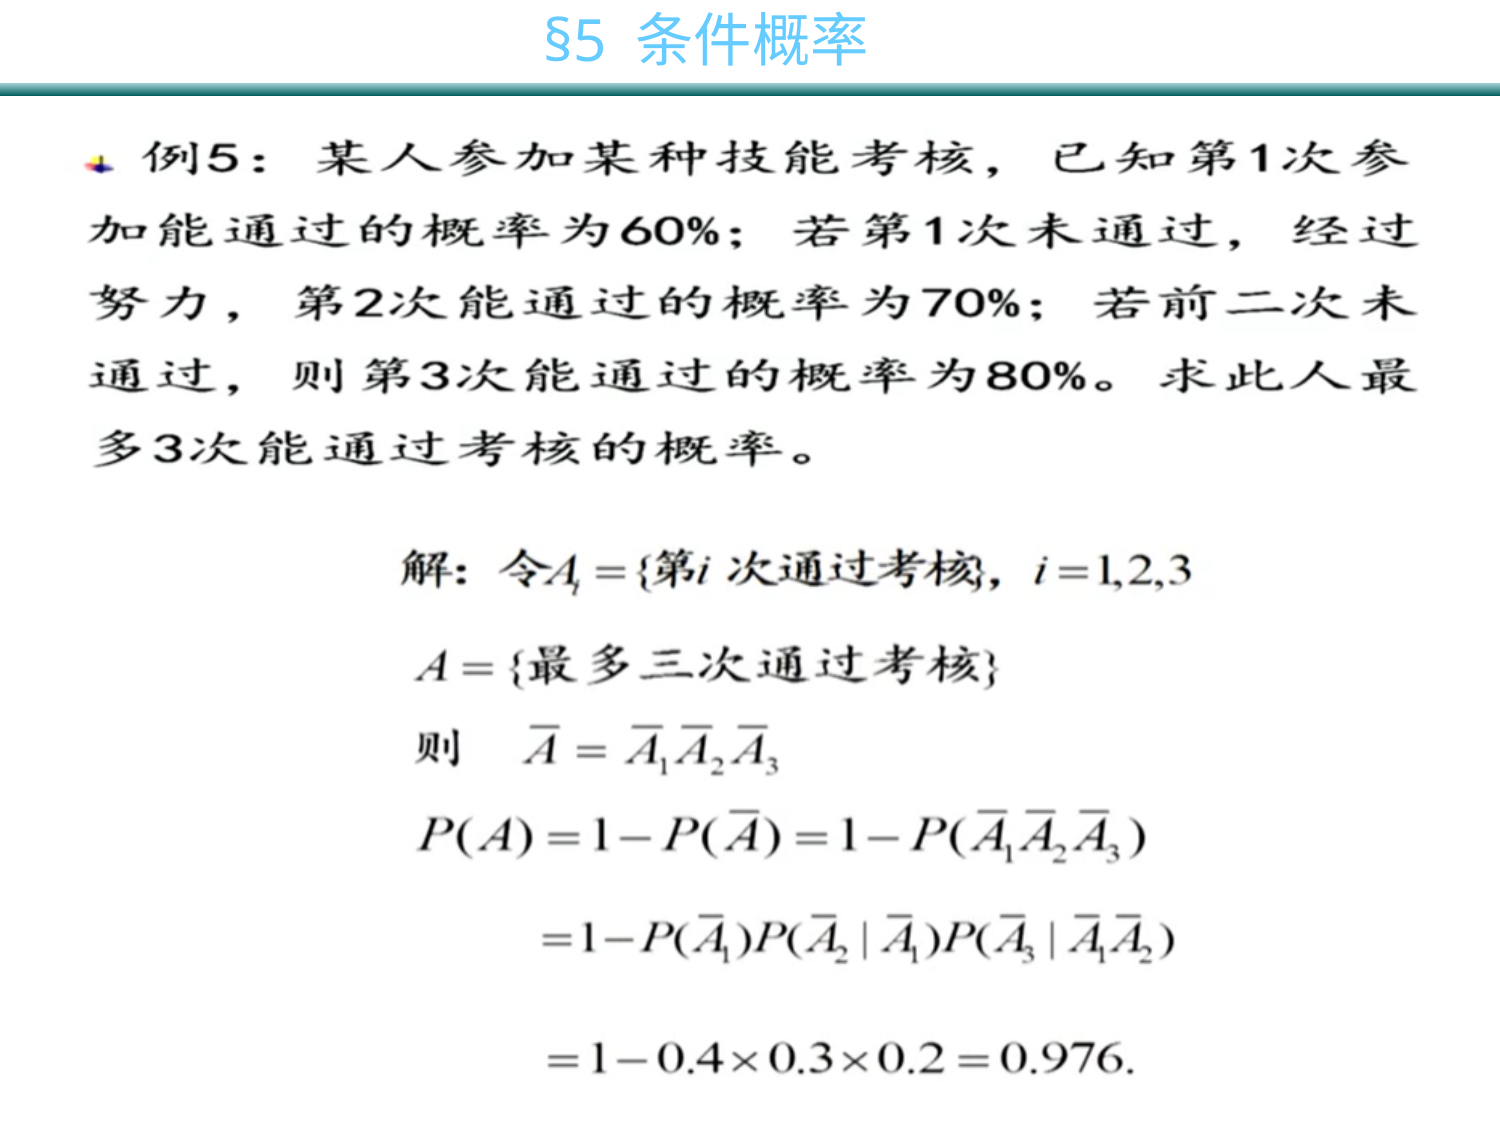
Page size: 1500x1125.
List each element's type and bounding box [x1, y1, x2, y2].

picture [57, 116, 1475, 1125]
